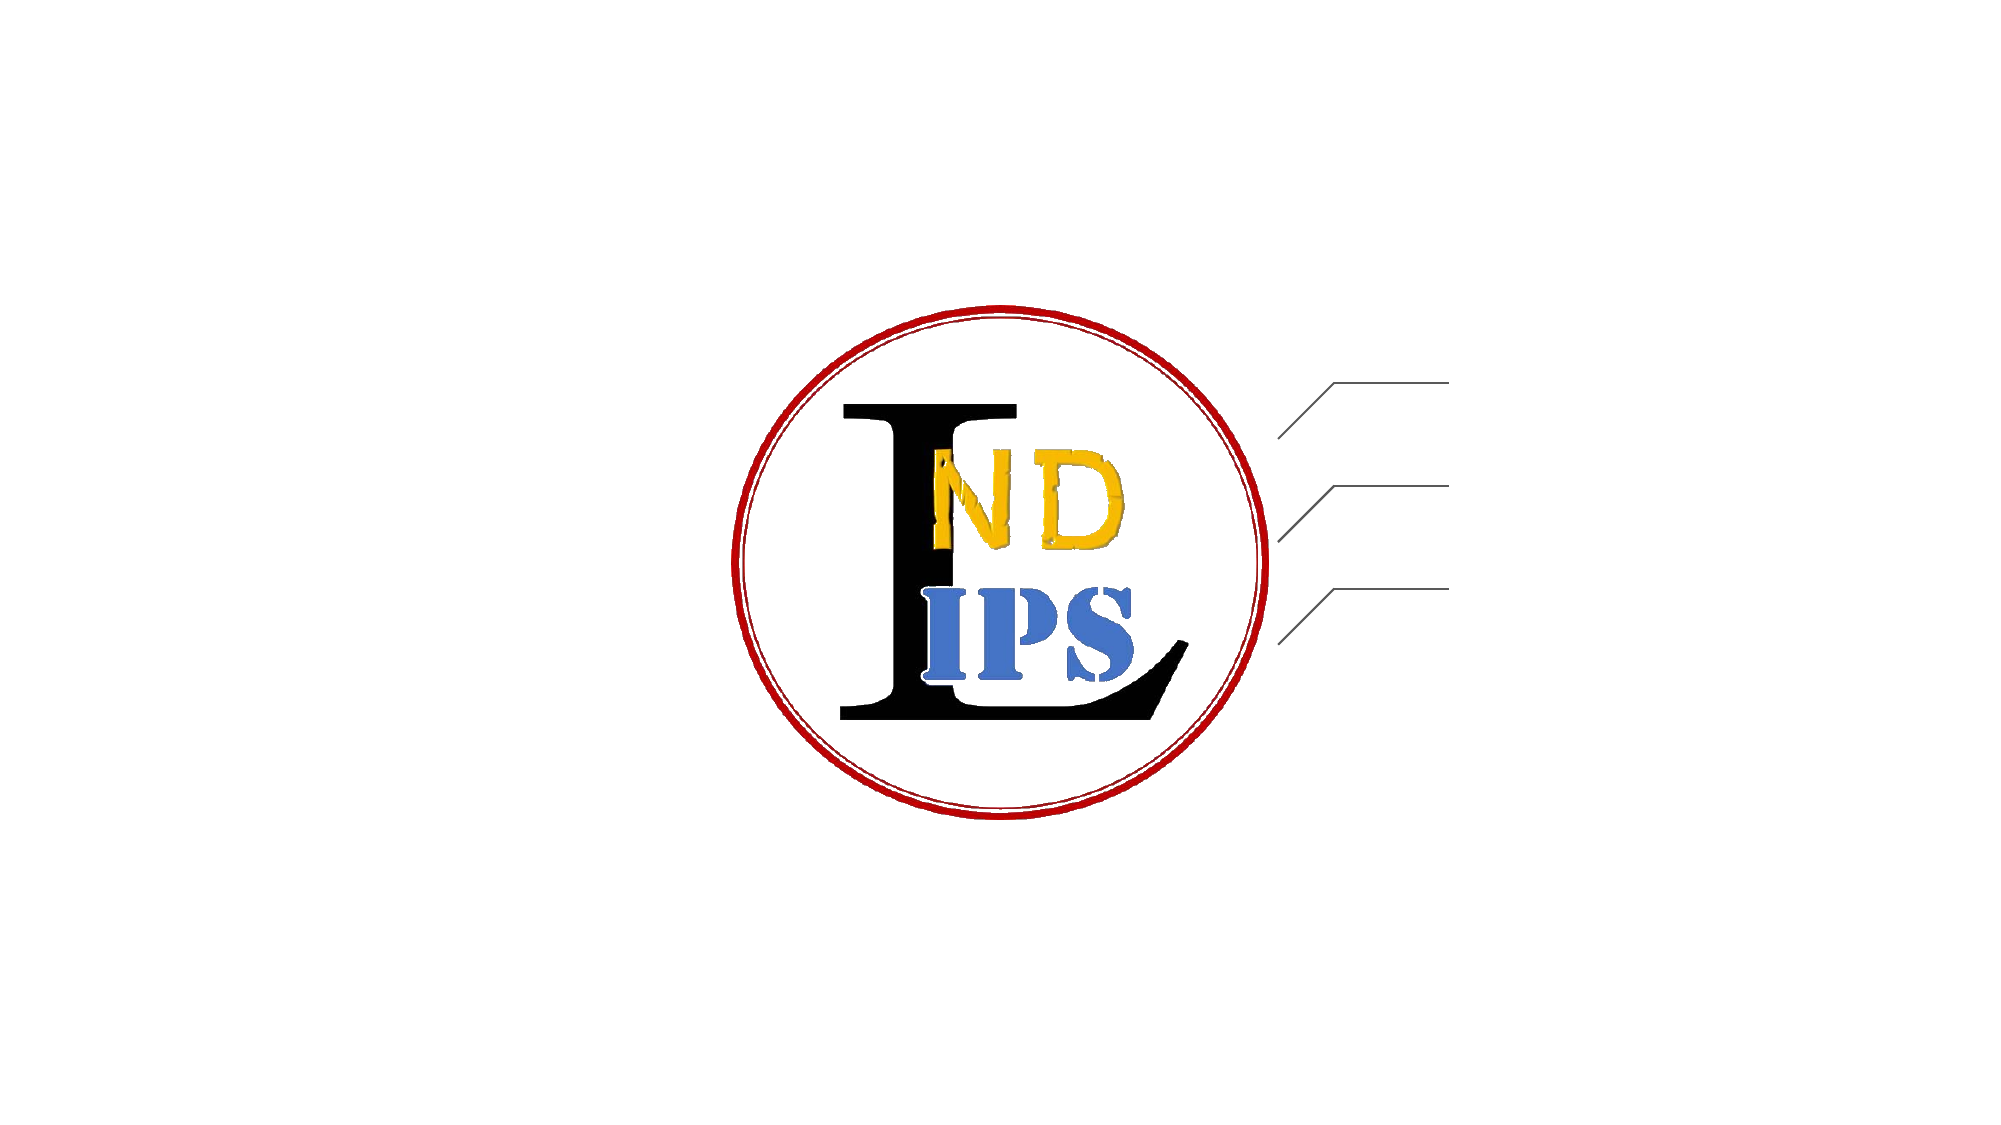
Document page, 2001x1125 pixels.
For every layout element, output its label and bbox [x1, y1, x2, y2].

text_box [1277, 382, 1335, 440]
text_box [1277, 588, 1335, 646]
text_box [1277, 485, 1335, 543]
picture [730, 305, 1270, 820]
